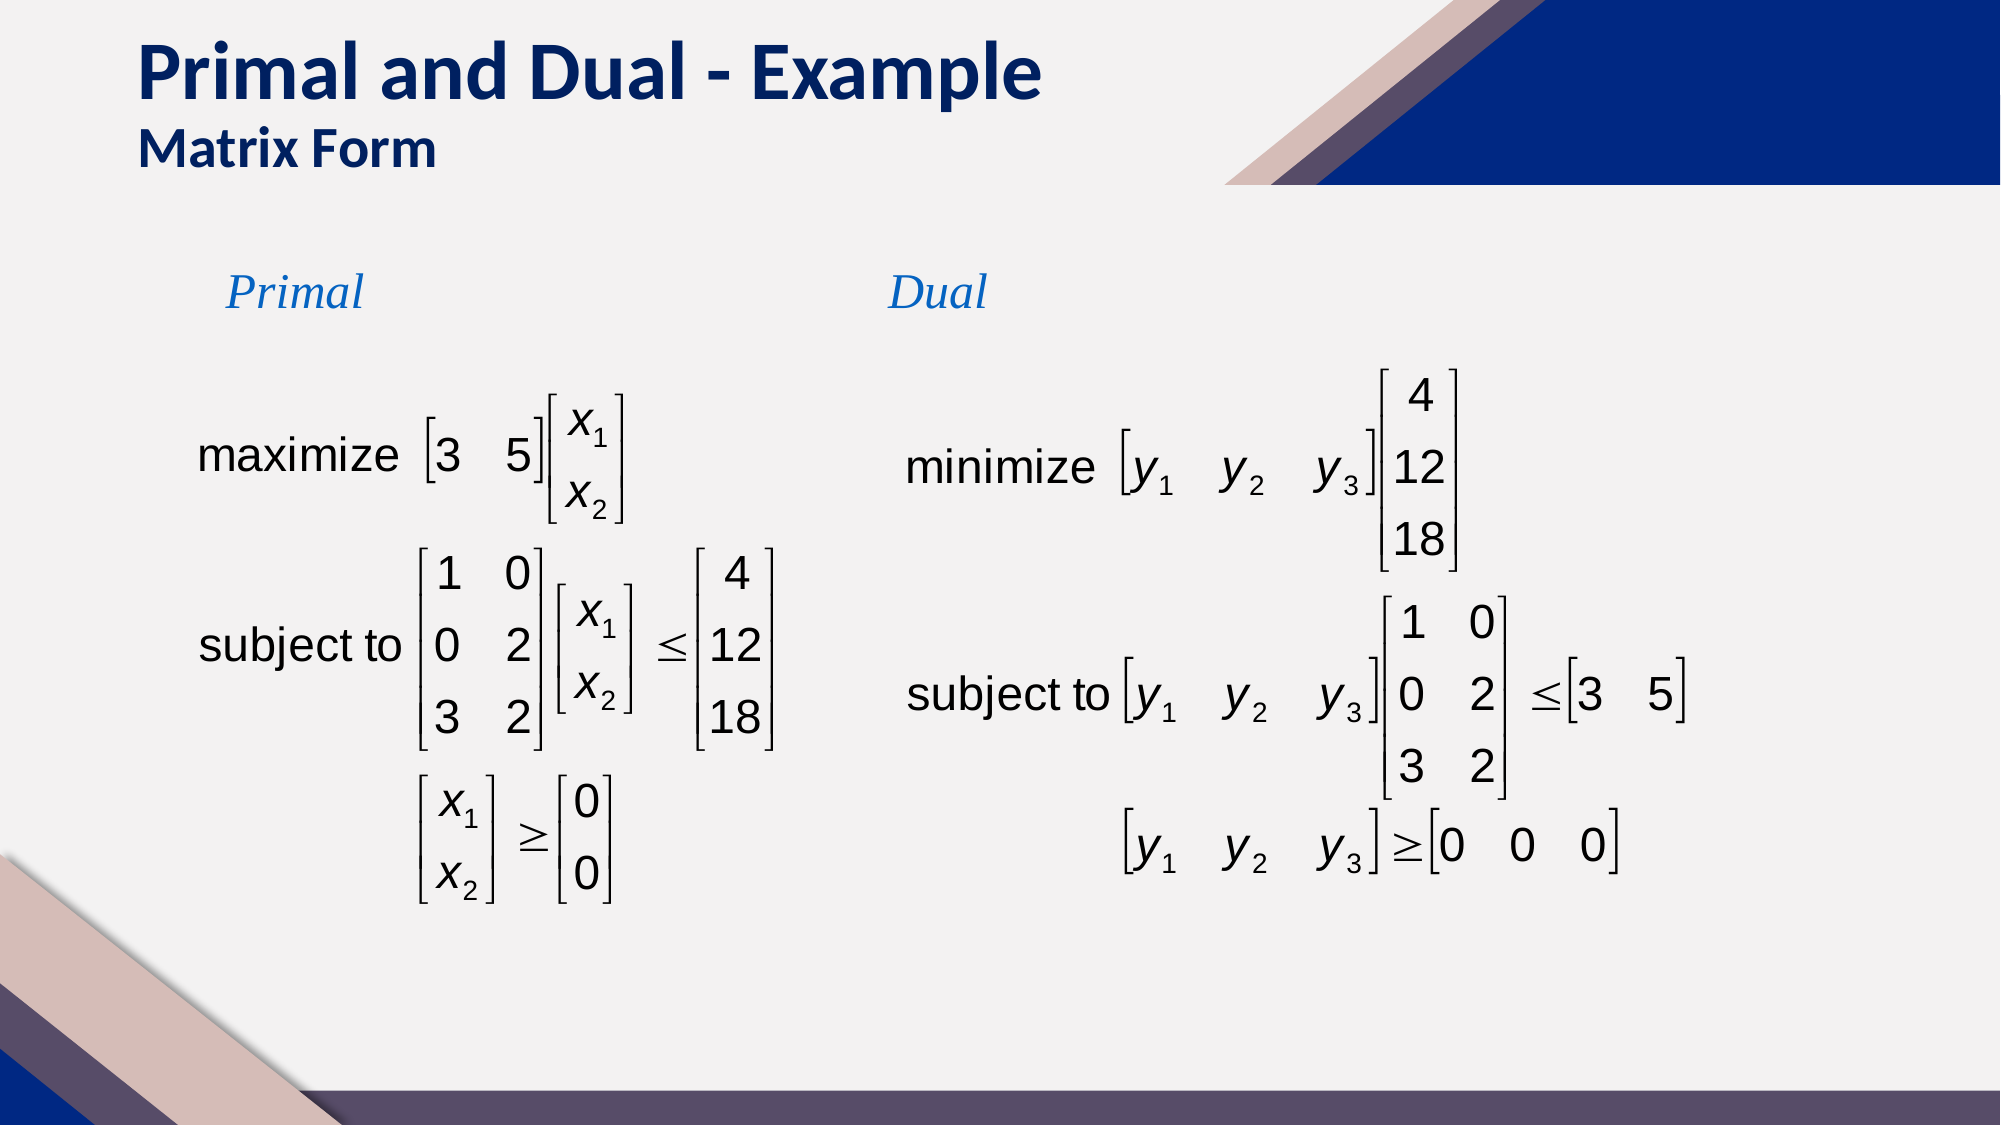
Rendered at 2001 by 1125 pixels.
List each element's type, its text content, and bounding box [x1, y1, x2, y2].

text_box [191, 385, 792, 914]
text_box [900, 358, 1693, 883]
text_box Primal [210, 258, 873, 358]
text_box Dual [873, 258, 1536, 358]
title Primal and Dual - Example Matrix Form [122, 5, 1205, 203]
